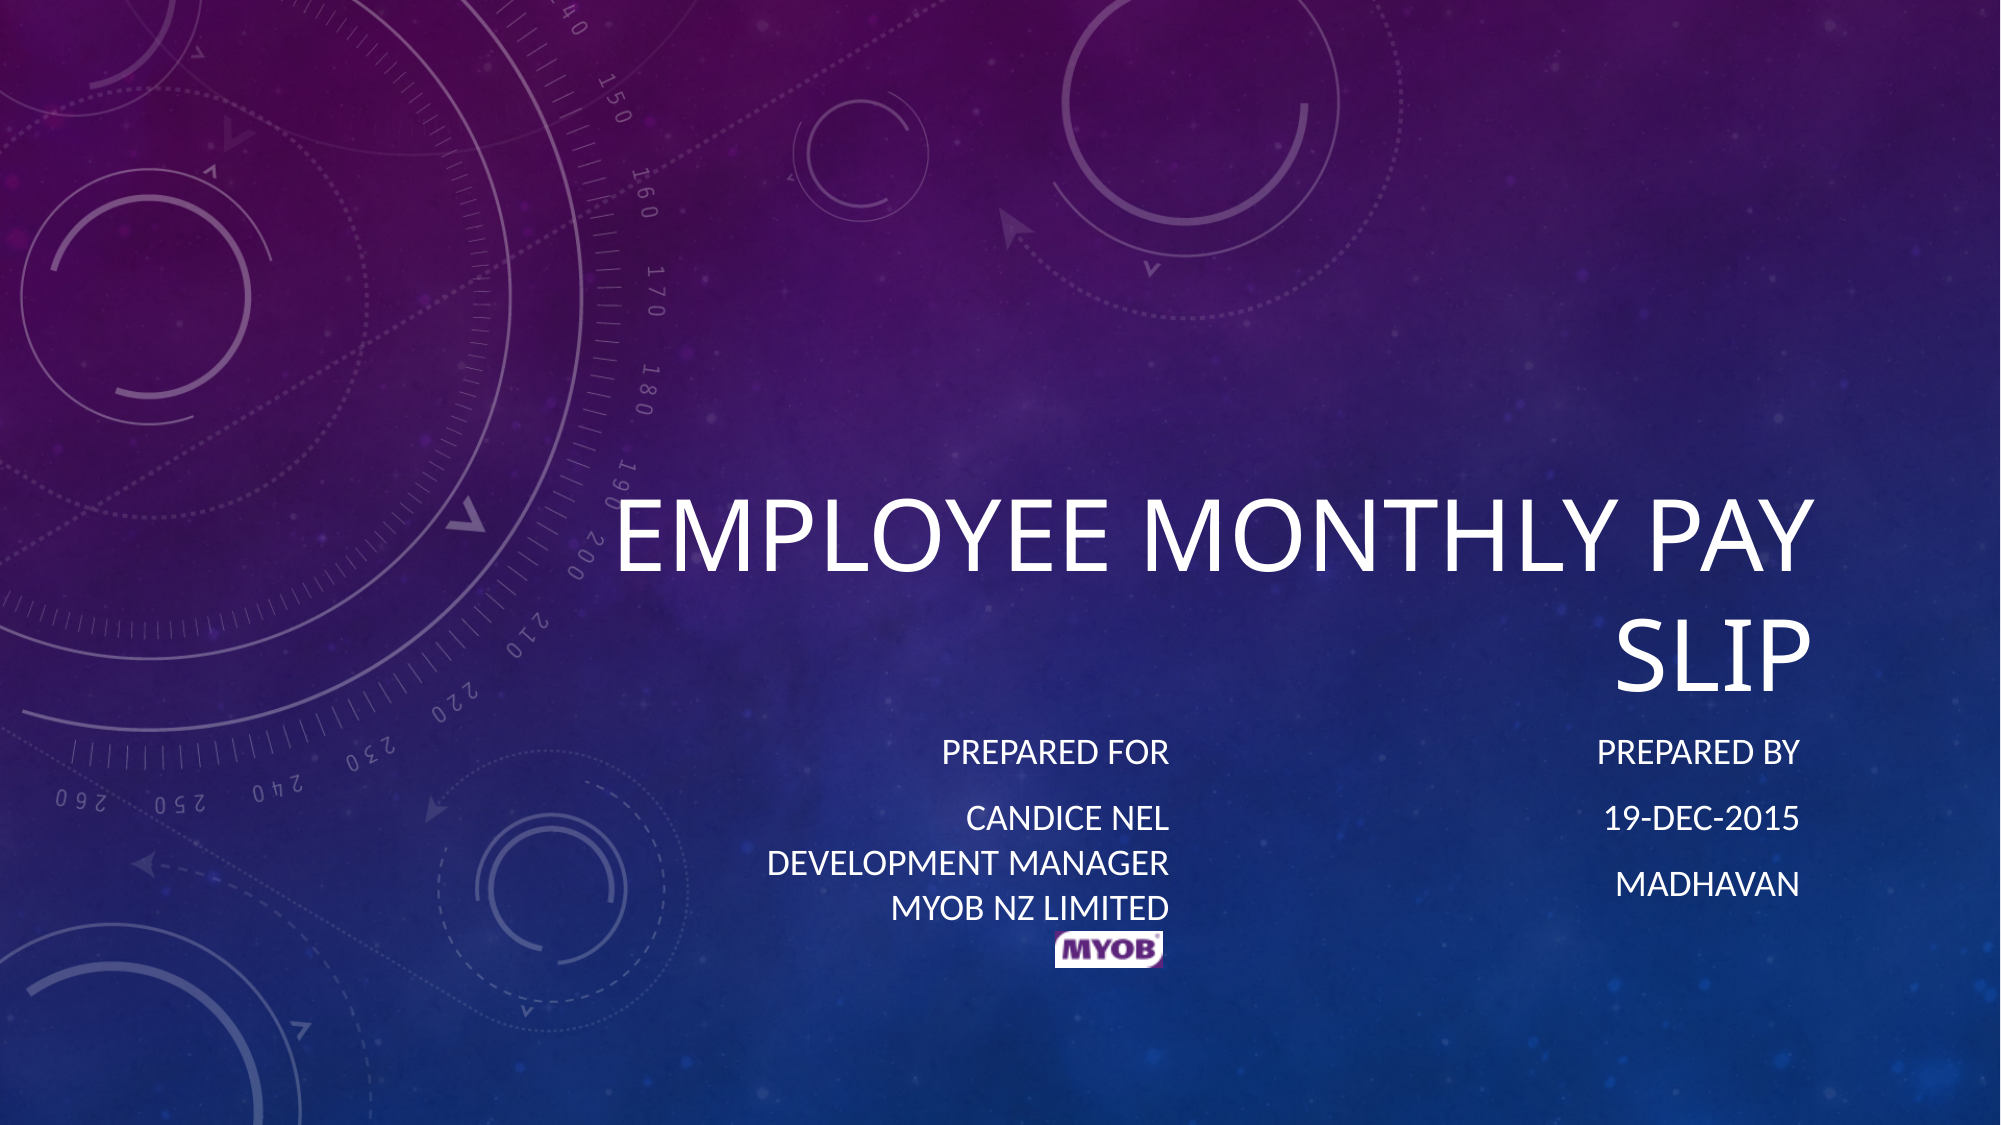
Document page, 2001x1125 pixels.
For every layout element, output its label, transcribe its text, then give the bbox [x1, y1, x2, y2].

picture [0, 0, 2001, 1125]
text_box Prepared For Candice Nel Development Manager MYOB NZ Limited [631, 719, 1185, 950]
title Employee monthly pay slip [538, 322, 1831, 720]
subtitle Prepared by 19-Dec-2015 Madhavan [1562, 719, 1816, 950]
